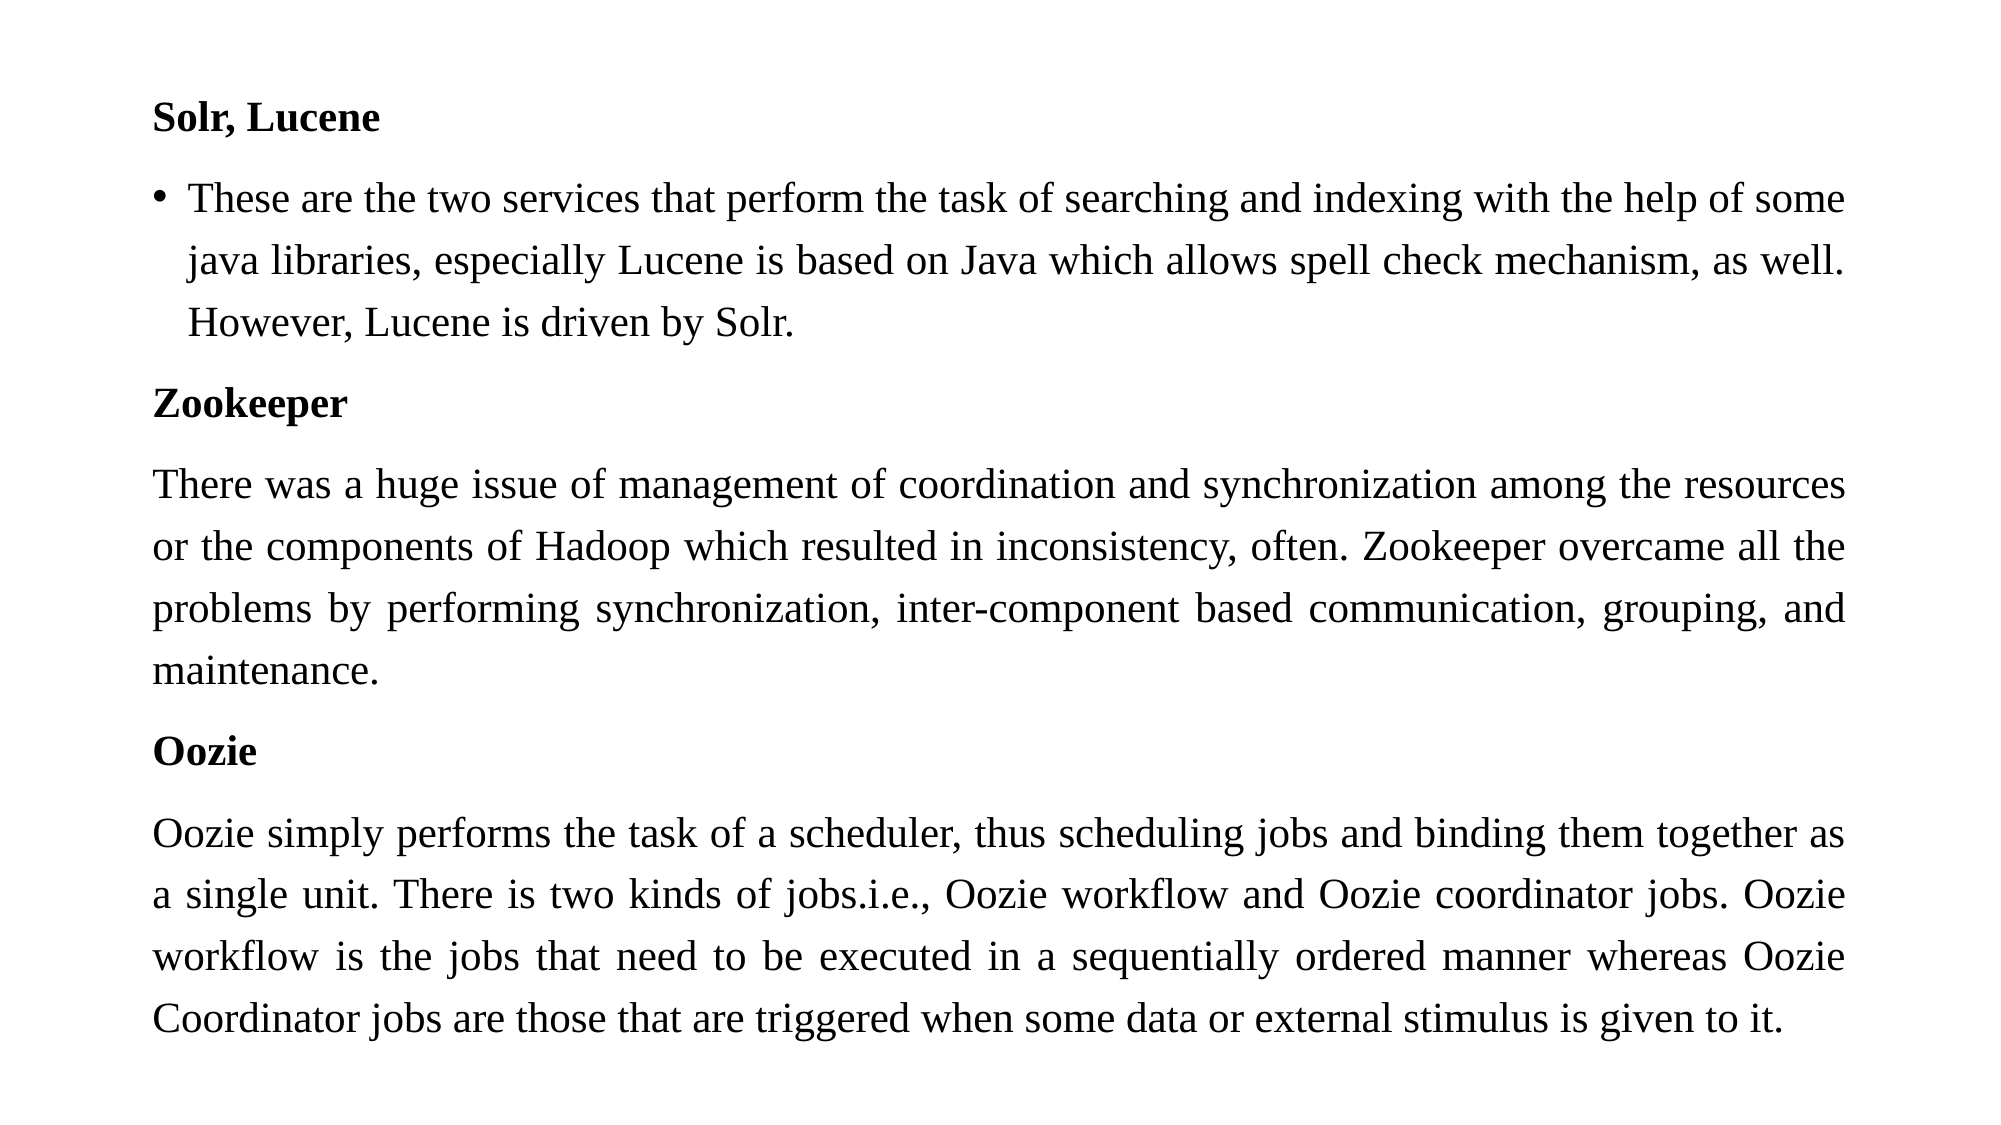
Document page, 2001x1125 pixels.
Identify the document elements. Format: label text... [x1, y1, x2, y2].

list Solr, Lucene These are the two services that perform the task of searching and indexing with the help of some java libraries, especially Lucene is based on Java which allows spell check mechanism, as well. However, Lucene is driven by Solr. Zookeeper There was a huge issue of management of coordination and synchronization among the resources or the components of Hadoop which resulted in inconsistency, often. Zookeeper overcame all the problems by performing synchronization, inter-component based communication, grouping, and maintenance. Oozie Oozie simply performs the task of a scheduler, thus scheduling jobs and binding them together as a single unit. There is two kinds of jobs.i.e., Oozie workflow and Oozie coordinator jobs. Oozie workflow is the jobs that need to be executed in a sequentially ordered manner whereas Oozie Coordinator jobs are those that are triggered when some data or external stimulus is given to it. [137, 70, 1863, 1107]
